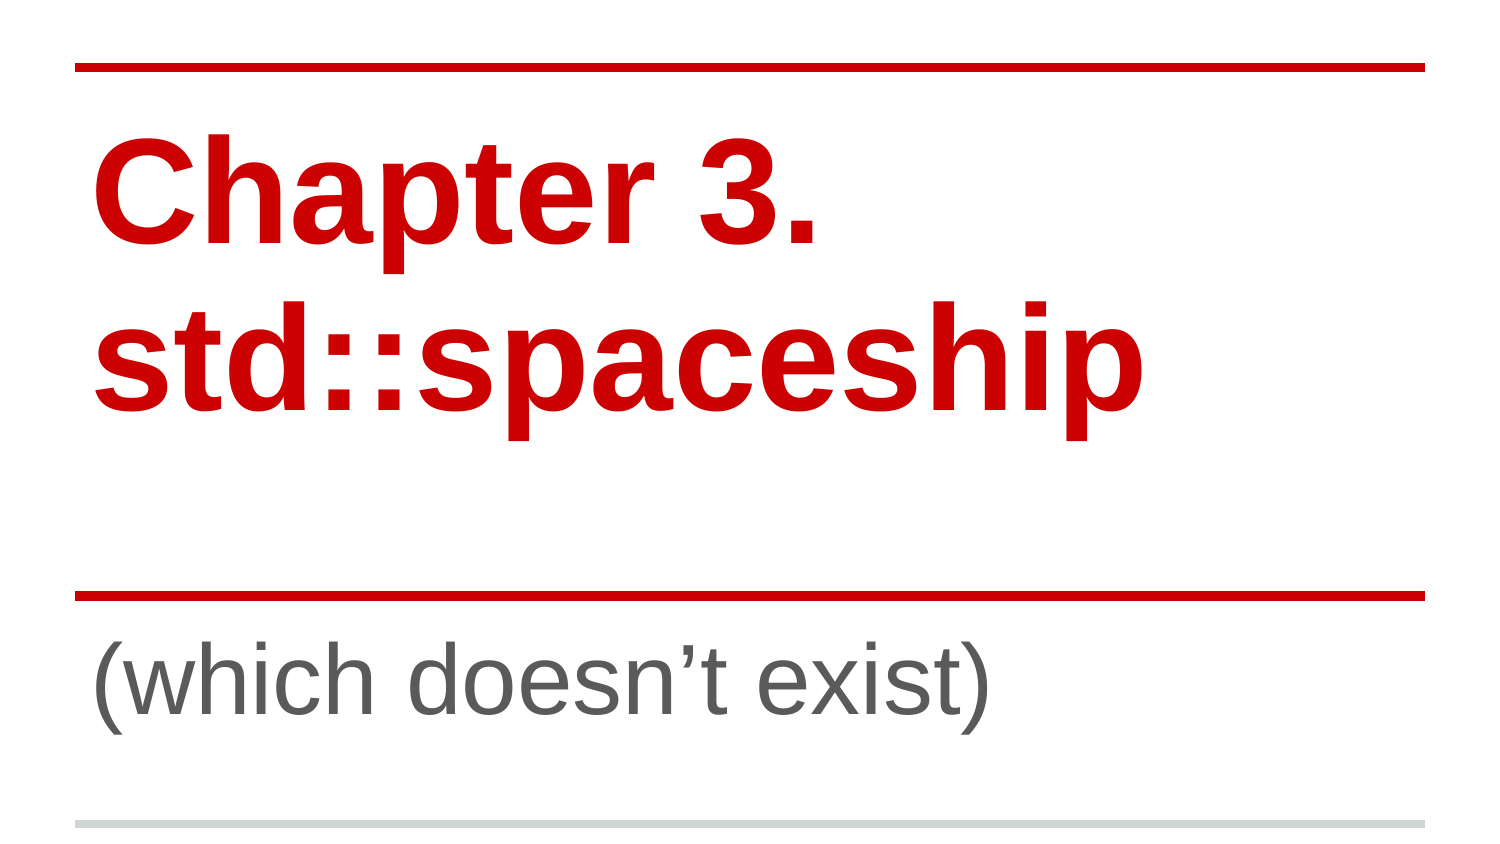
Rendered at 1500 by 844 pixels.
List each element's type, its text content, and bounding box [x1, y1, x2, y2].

title Chapter 3. std::spaceship [75, 92, 1425, 587]
subtitle (which doesn’t exist) [75, 609, 1425, 812]
